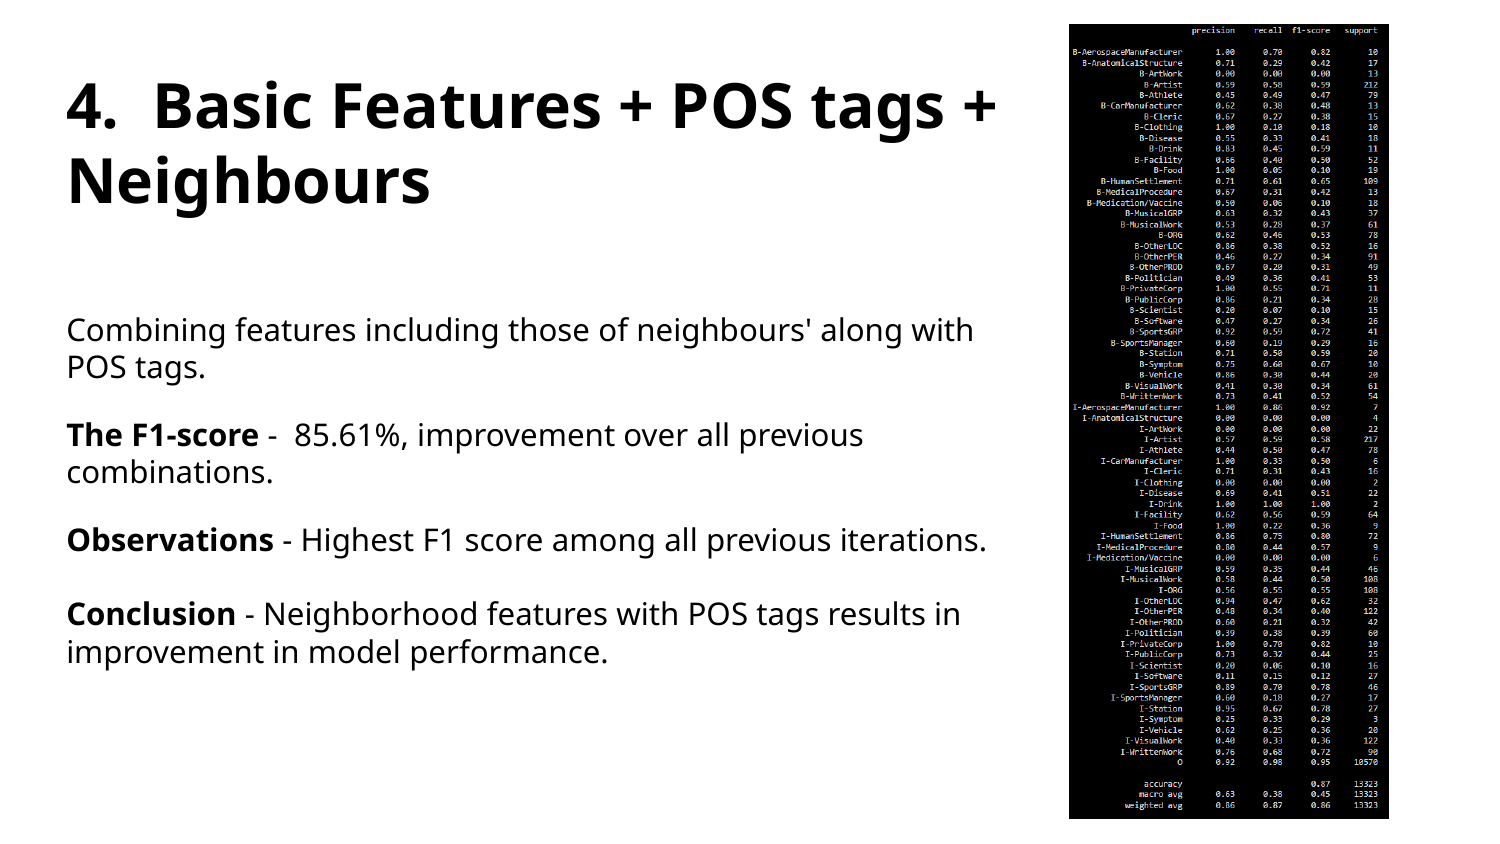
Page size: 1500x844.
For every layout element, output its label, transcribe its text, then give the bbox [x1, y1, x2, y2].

title 4. Basic Features + POS tags + Neighbours [51, 89, 1045, 192]
picture [1068, 24, 1389, 819]
text_box Combining features including those of neighbours' along with POS tags. The F1-score - 85.61%, improvement over all previous combinations. Observations - Highest F1 score among all previous iterations. Conclusion - Neighborhood features with POS tags results in improvement in model performance. [51, 295, 1021, 685]
